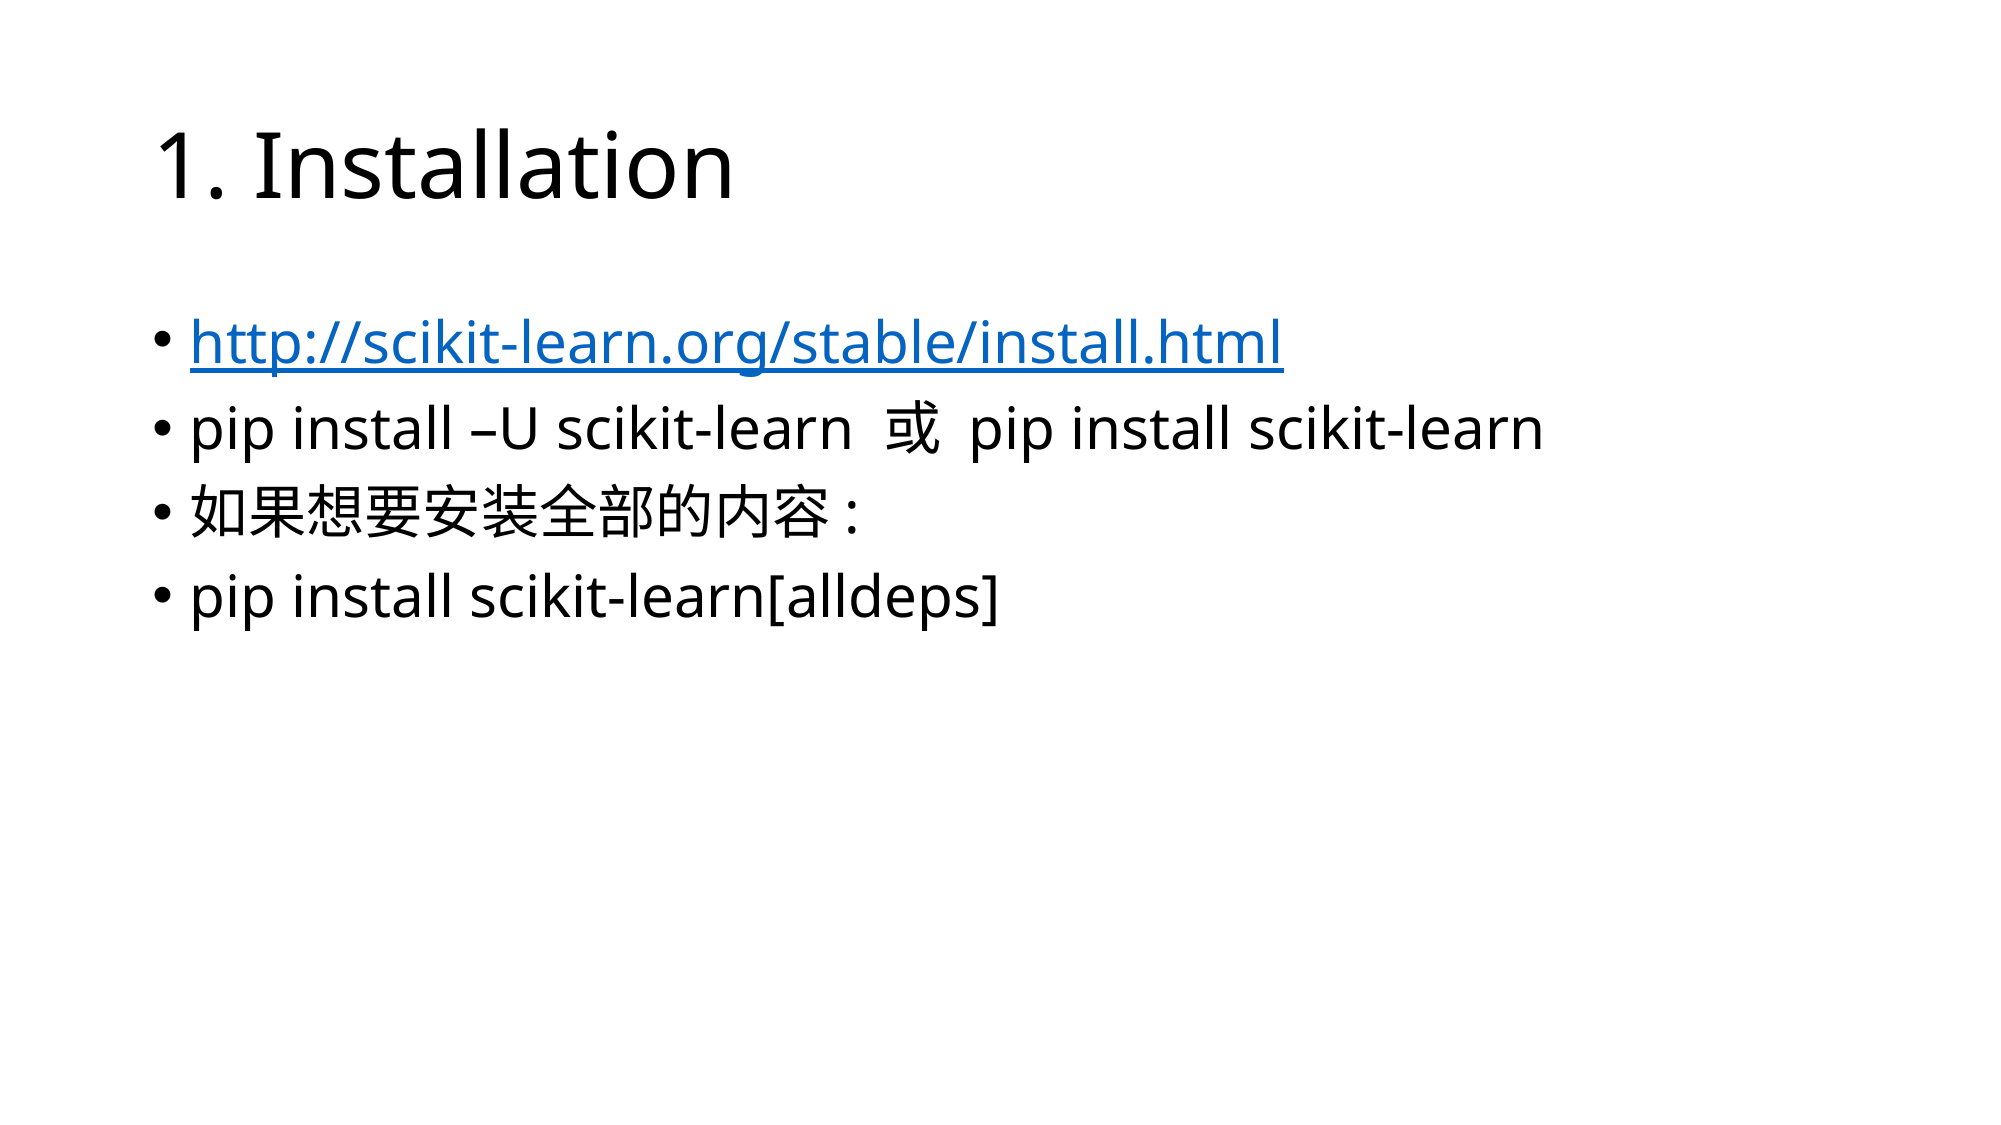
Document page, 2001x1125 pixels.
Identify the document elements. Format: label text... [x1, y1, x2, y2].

title 1. Installation [137, 59, 1863, 278]
list http://scikit-learn.org/stable/install.html pip install –U scikit-learn 或 pip install scikit-learn 如果想要安装全部的内容: pip install scikit-learn[alldeps] [137, 299, 1863, 1014]
